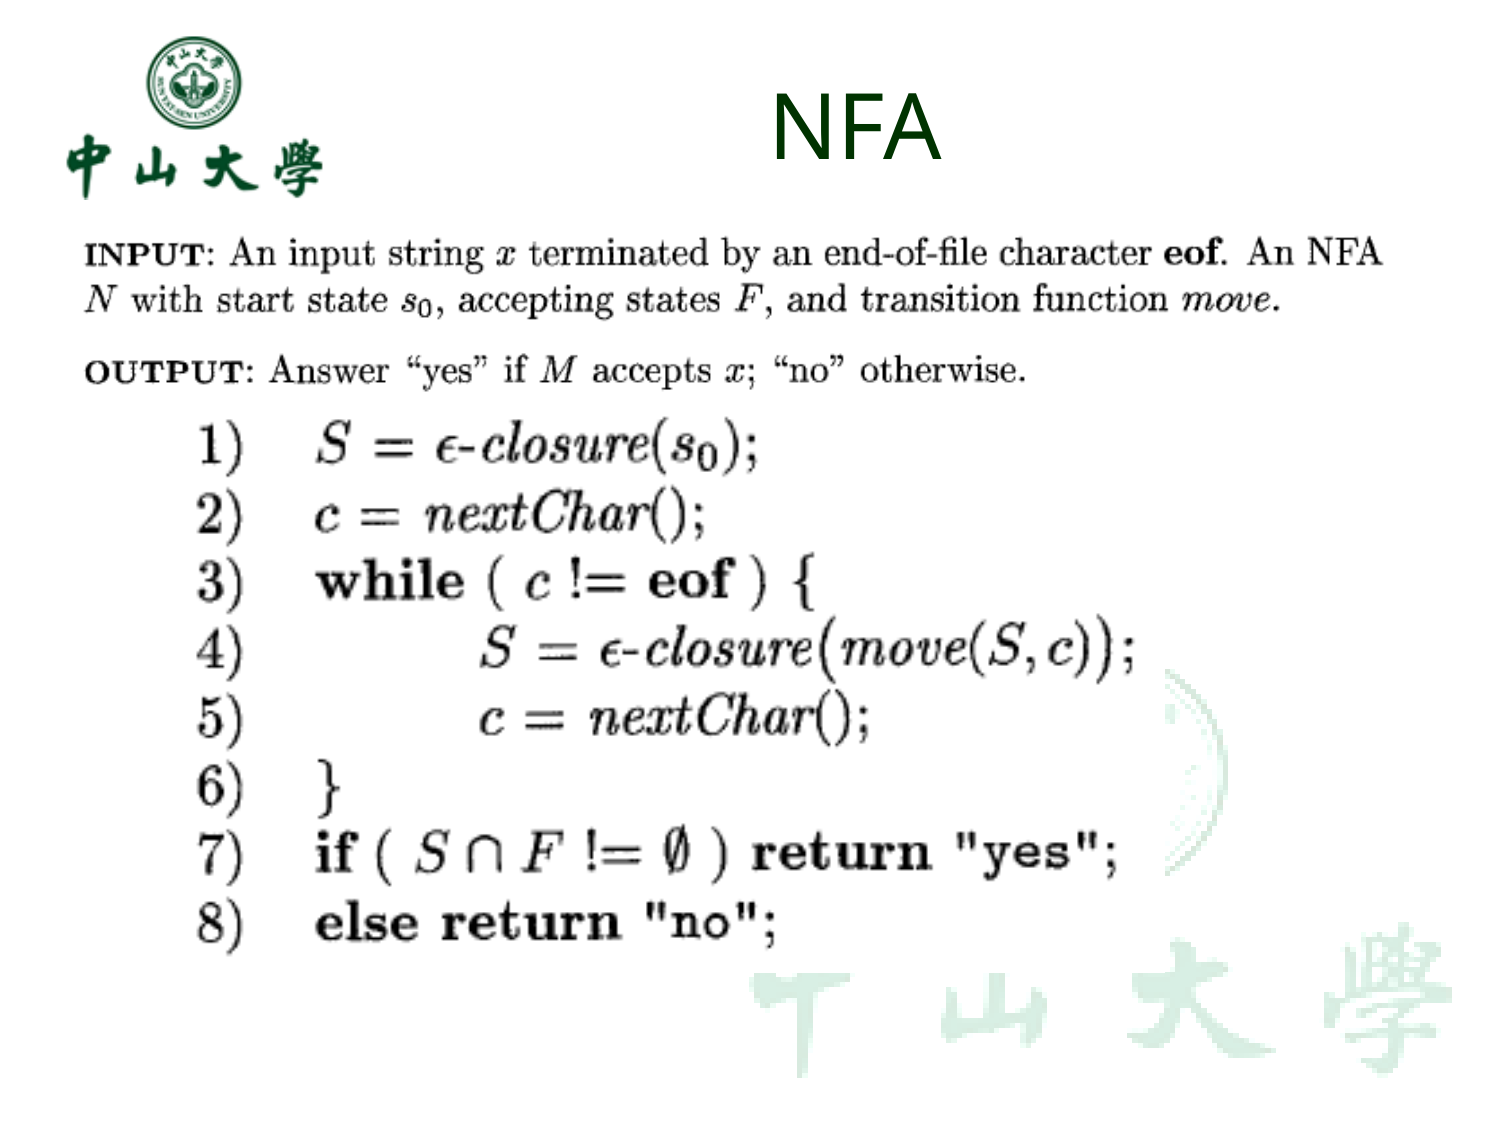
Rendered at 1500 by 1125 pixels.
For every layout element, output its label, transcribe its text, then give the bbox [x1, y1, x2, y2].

picture [46, 35, 340, 200]
picture [70, 222, 1398, 399]
title NFA [280, 46, 1430, 200]
picture [187, 409, 1165, 973]
